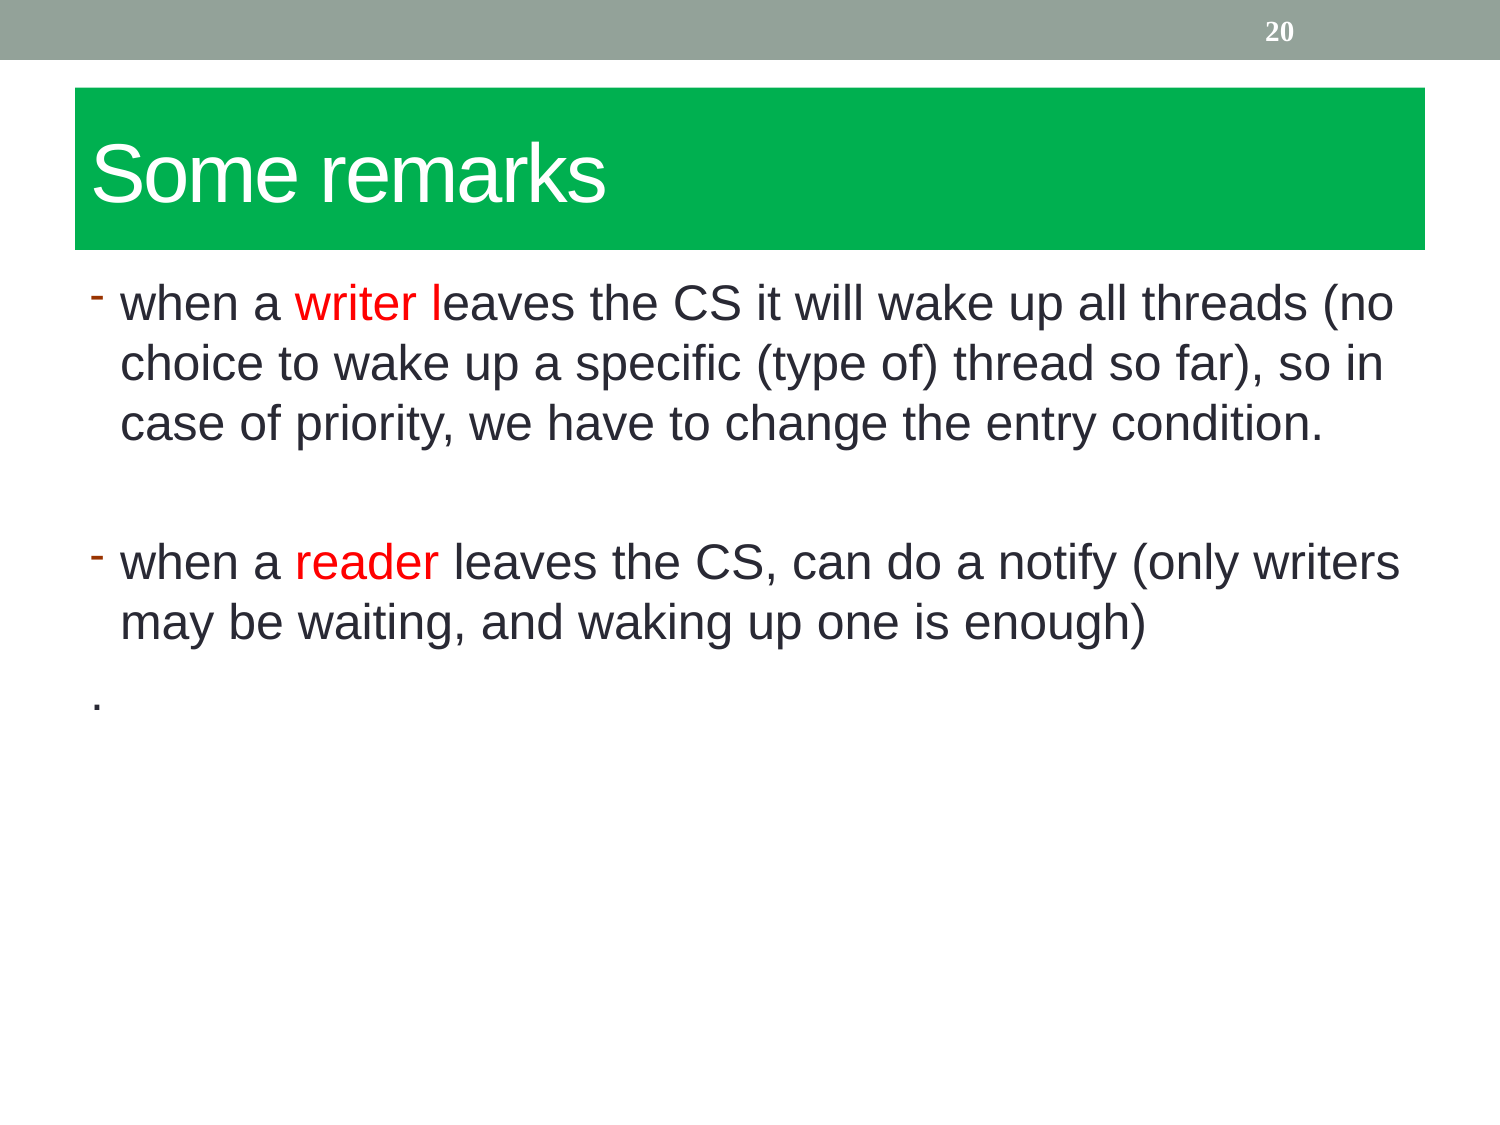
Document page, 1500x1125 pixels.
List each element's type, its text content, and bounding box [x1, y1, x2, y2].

list when a writer leaves the CS it will wake up all threads (no choice to wake up a specific (type of) thread so far), so in case of priority, we have to change the entry condition. when a reader leaves the CS, can do a notify (only writers may be waiting, and waking up one is enough) . [75, 262, 1425, 1063]
title Some remarks [75, 87, 1425, 250]
slide_number 20 [1250, 3, 1425, 57]
